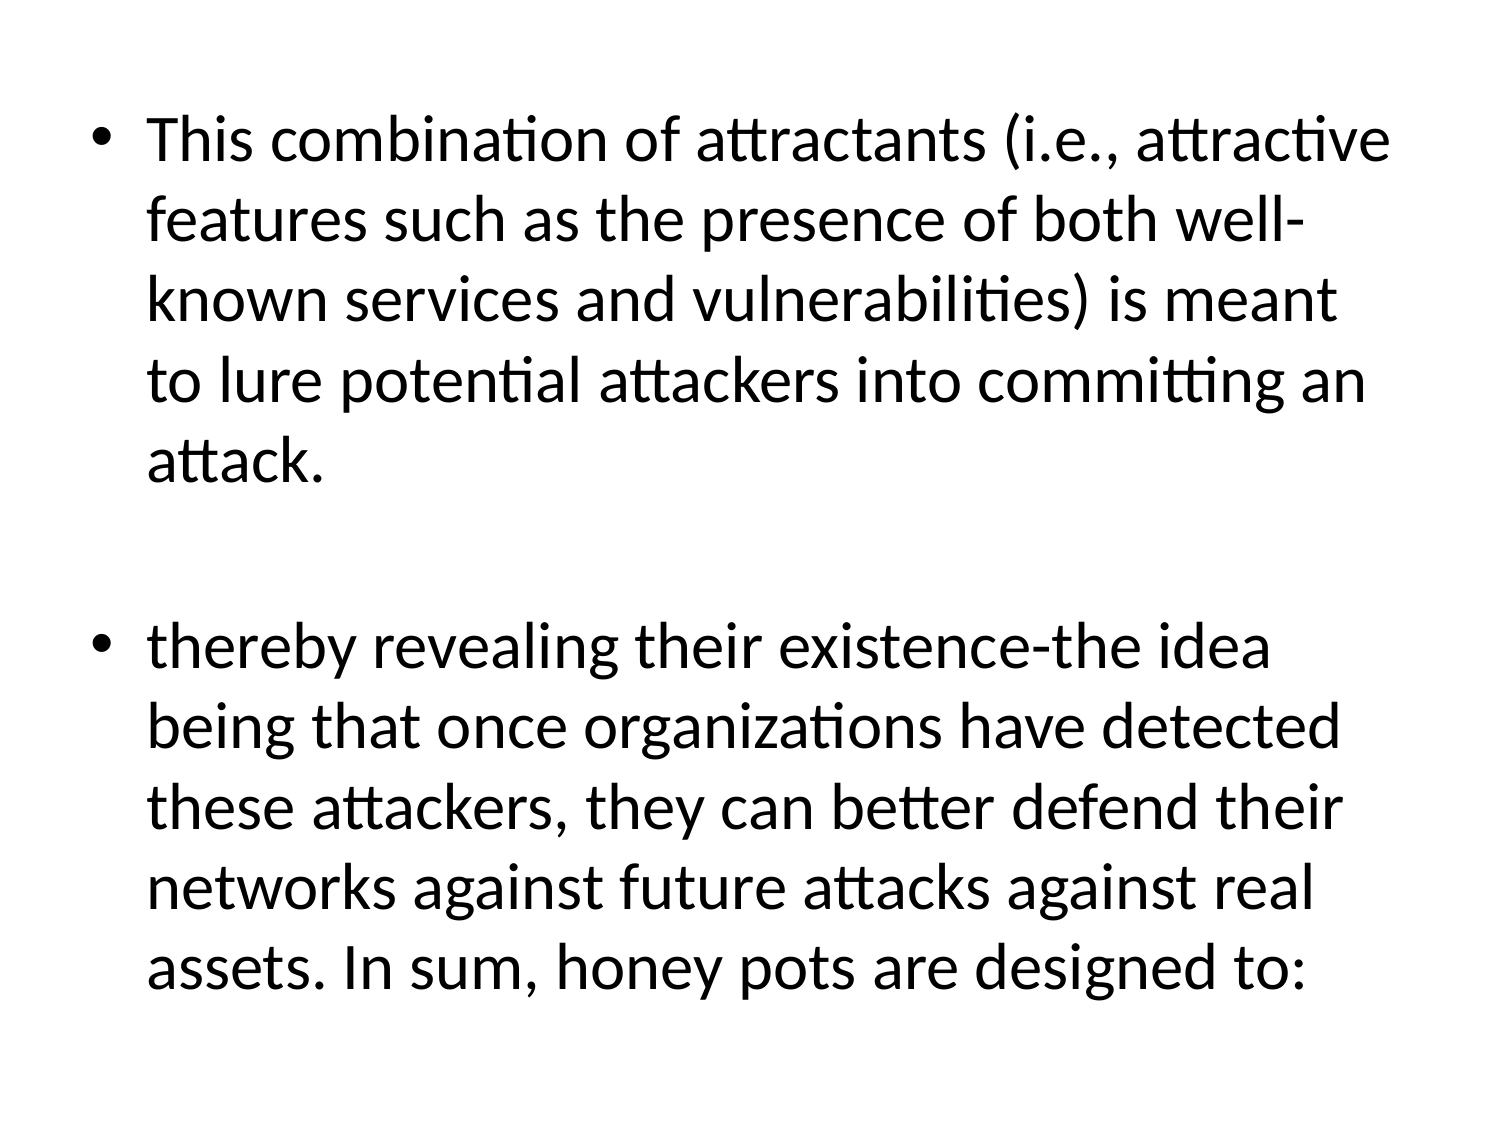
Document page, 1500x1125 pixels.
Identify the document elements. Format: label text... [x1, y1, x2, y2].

list This combination of attractants (i.e., attractive features such as the presence of both well-known services and vulnerabilities) is meant to lure potential attackers into committing an attack. thereby revealing their existence-the idea being that once organizations have detected these attackers, they can better defend their networks against future attacks against real assets. In sum, honey pots are designed to: [75, 87, 1425, 1050]
